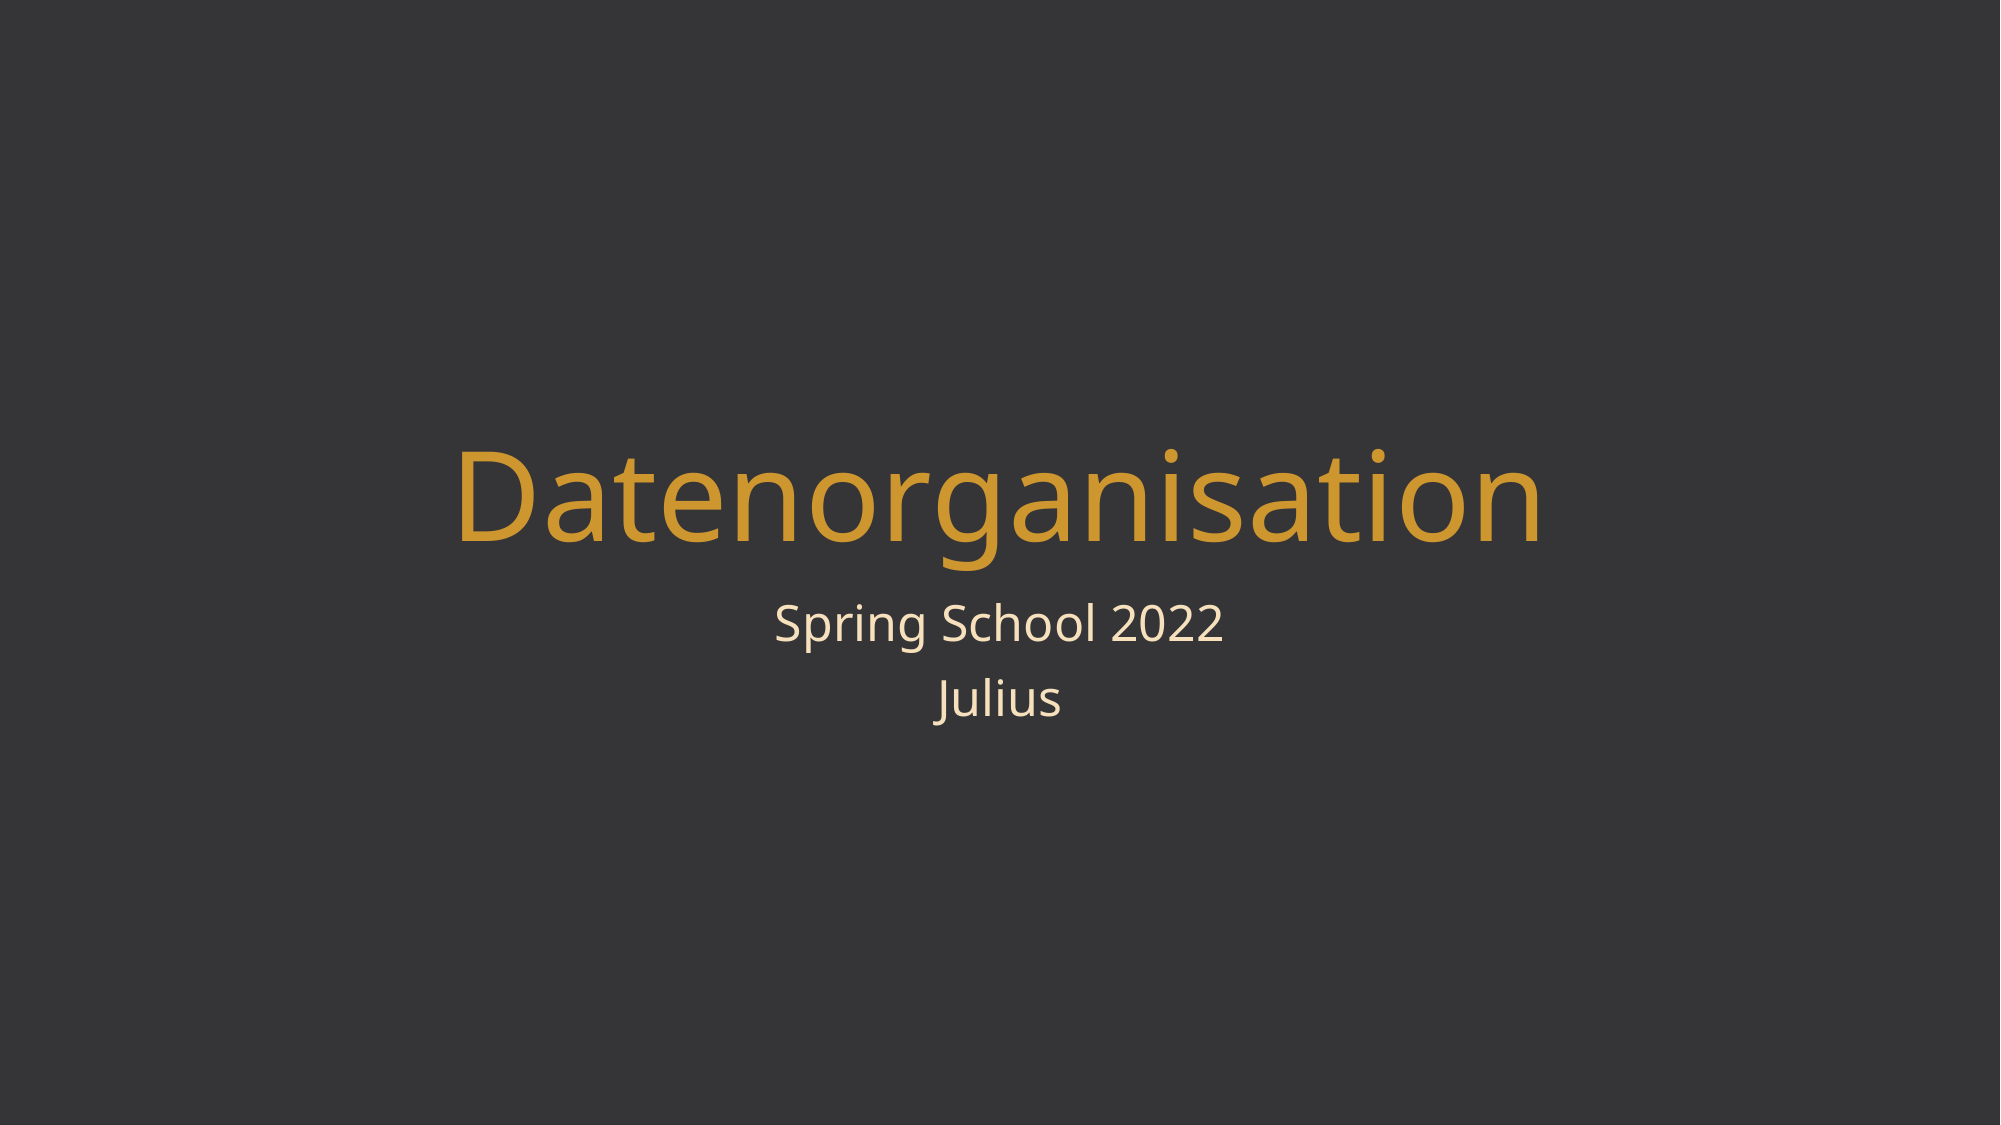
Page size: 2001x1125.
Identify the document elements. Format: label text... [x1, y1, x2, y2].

title Datenorganisation [249, 184, 1750, 576]
subtitle Spring School 2022 Julius [249, 590, 1750, 863]
